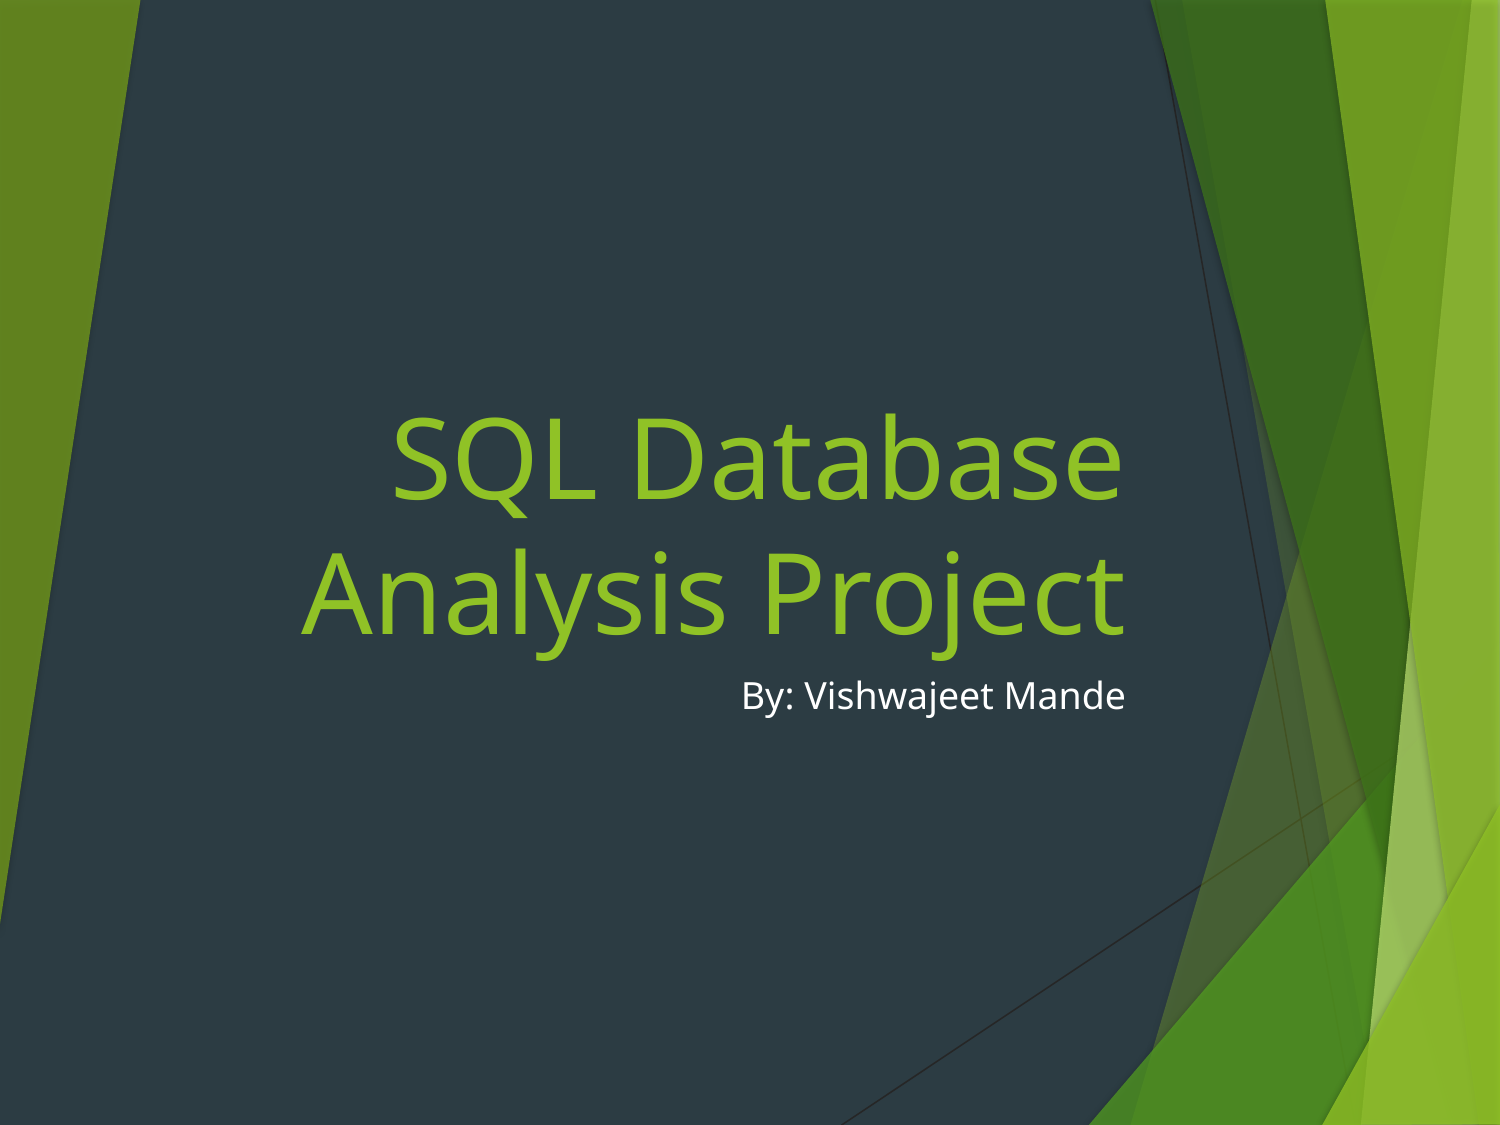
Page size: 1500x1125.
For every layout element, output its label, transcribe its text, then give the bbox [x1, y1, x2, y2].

title SQL Database Analysis Project [185, 394, 1142, 664]
subtitle By: Vishwajeet Mande [185, 664, 1142, 845]
